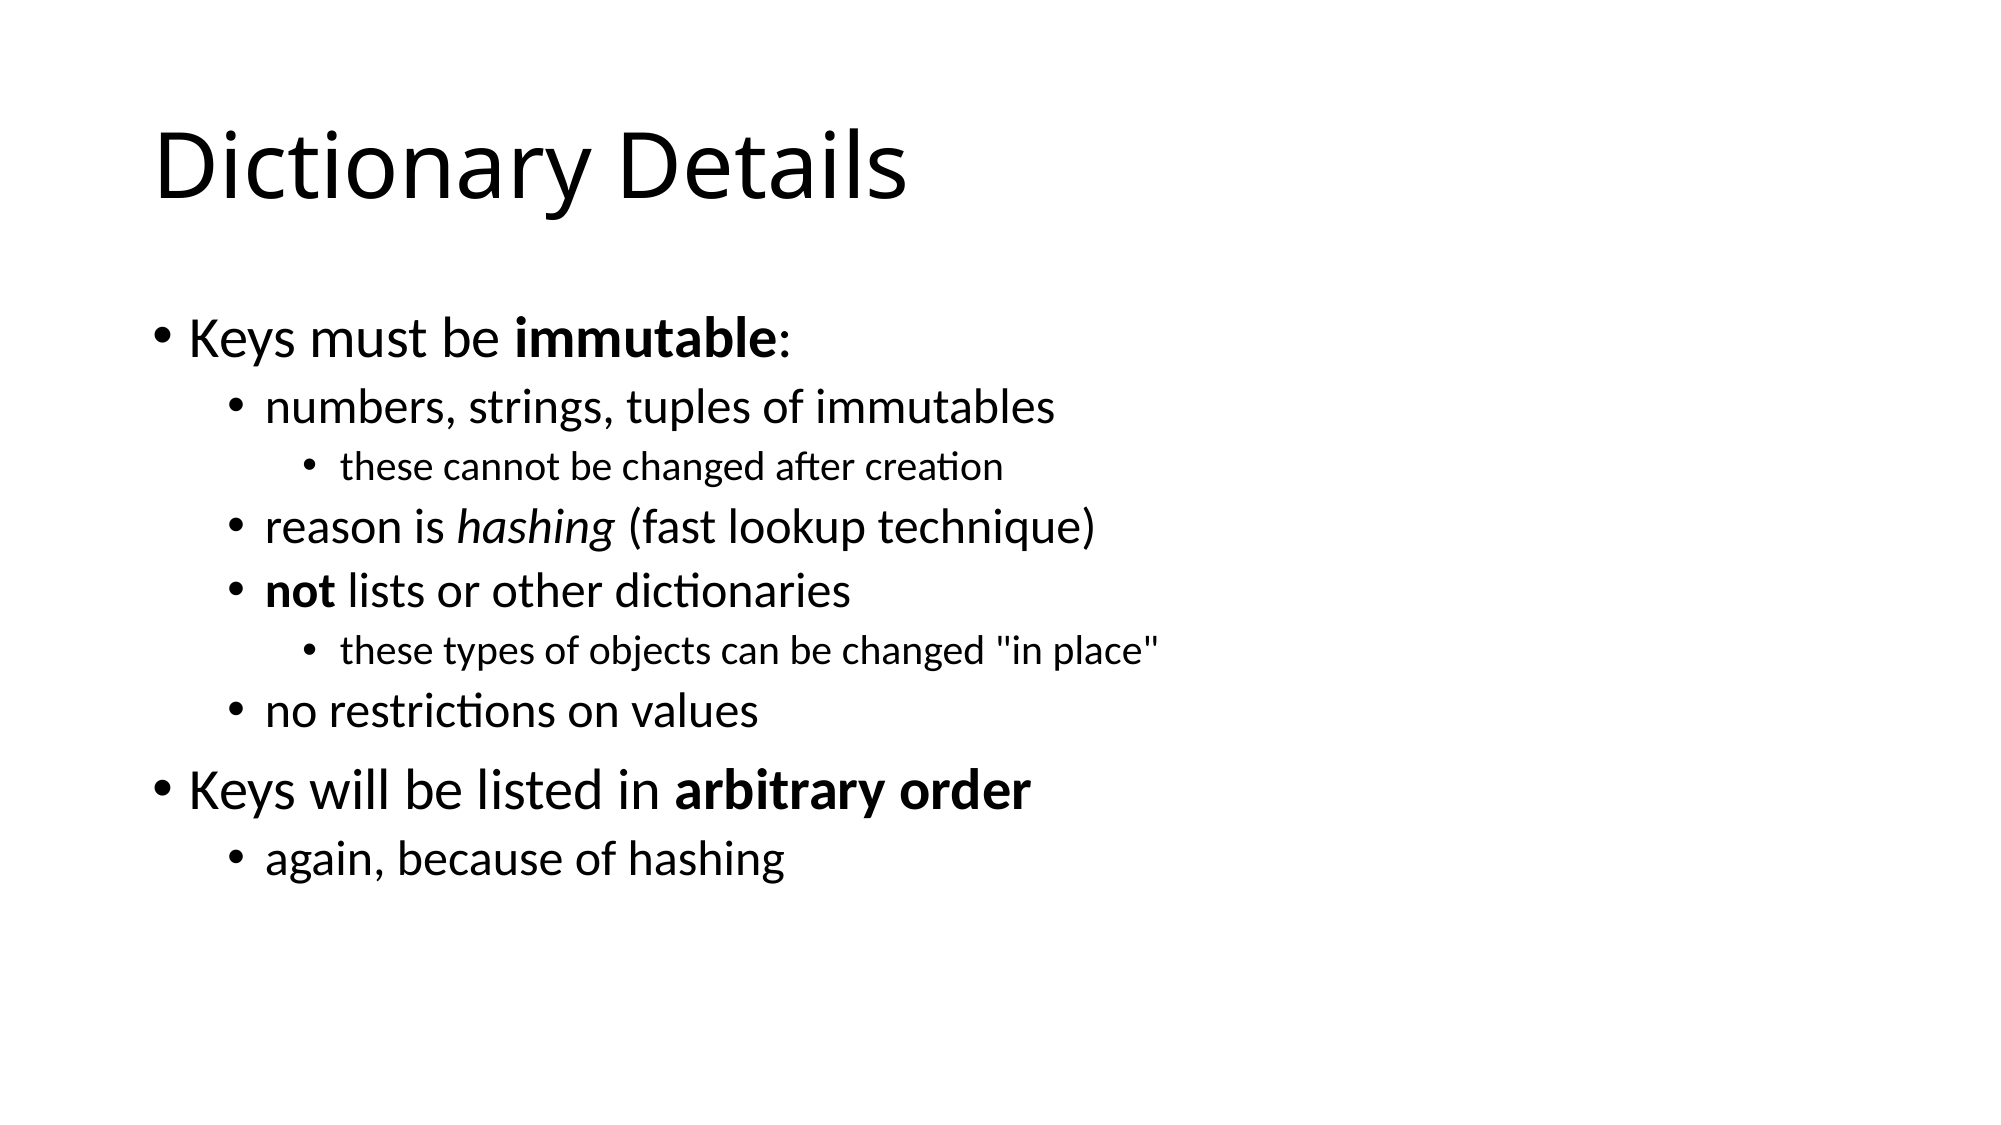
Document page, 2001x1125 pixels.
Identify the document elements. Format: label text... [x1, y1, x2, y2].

list Keys must be immutable: numbers, strings, tuples of immutables these cannot be changed after creation reason is hashing (fast lookup technique) not lists or other dictionaries these types of objects can be changed "in place" no restrictions on values Keys will be listed in arbitrary order again, because of hashing [137, 299, 1863, 1014]
title Dictionary Details [137, 59, 1863, 278]
